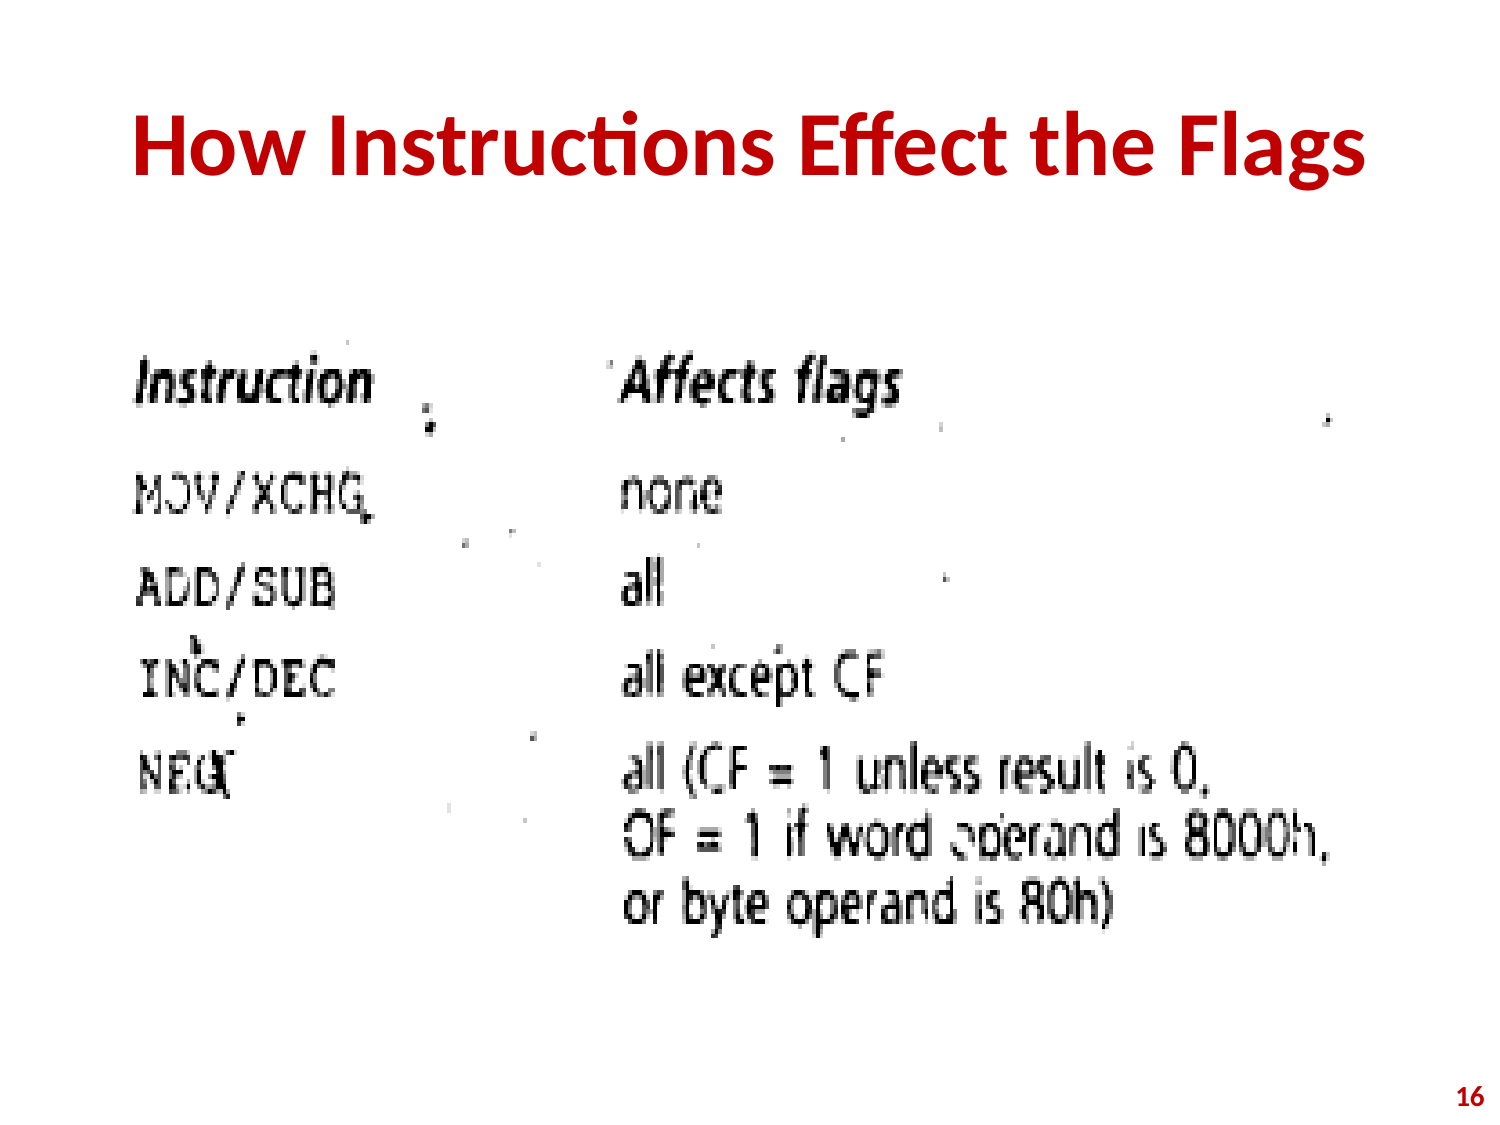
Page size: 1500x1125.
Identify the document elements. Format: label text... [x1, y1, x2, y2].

title How Instructions Effect the Flags [75, 45, 1425, 233]
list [74, 312, 1388, 963]
text_box ‹#› [1149, 1065, 1500, 1125]
